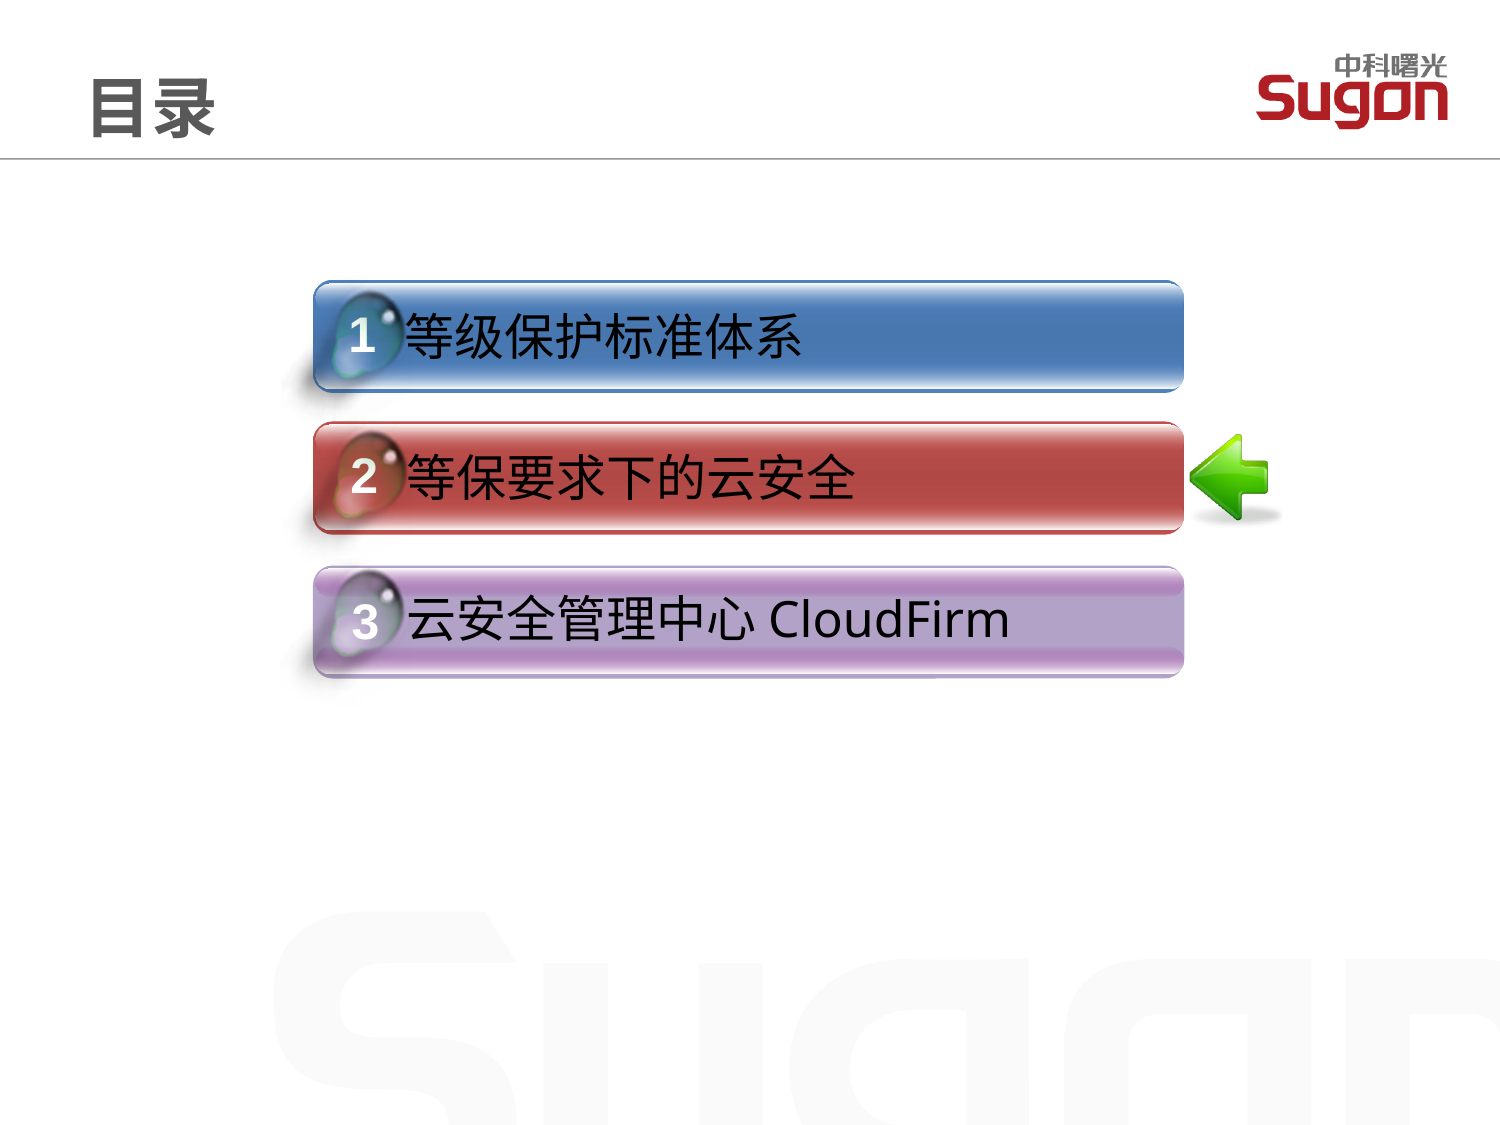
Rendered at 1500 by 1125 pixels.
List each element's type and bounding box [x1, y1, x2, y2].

text_box [416, 421, 1185, 535]
text_box [416, 565, 1185, 679]
picture [0, 0, 1500, 1125]
text_box [409, 279, 1185, 394]
